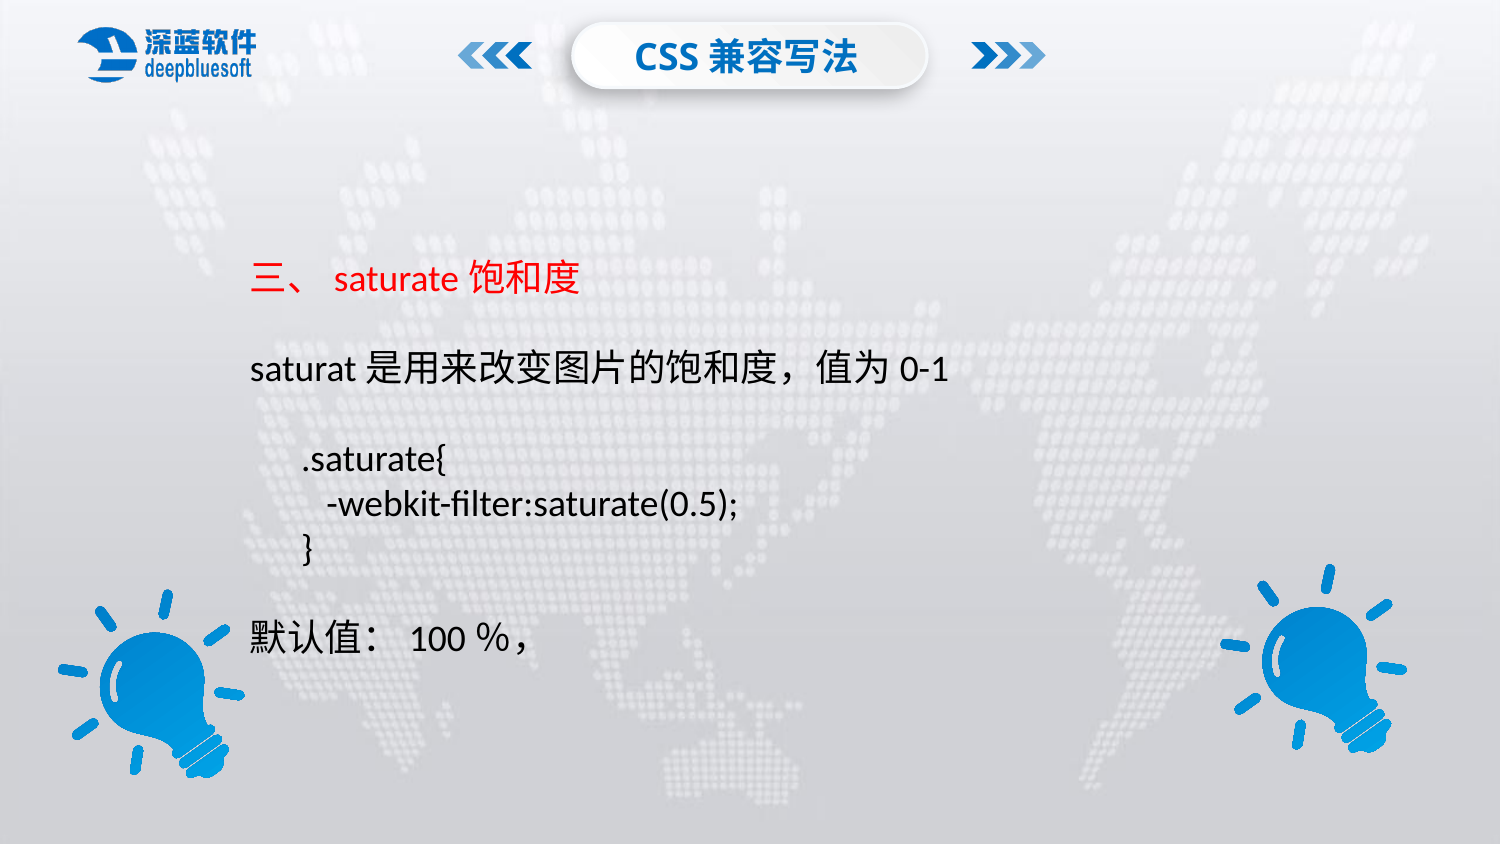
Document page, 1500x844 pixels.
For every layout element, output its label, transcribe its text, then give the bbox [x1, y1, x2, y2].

text_box [99, 632, 229, 778]
text_box [72, 718, 99, 740]
text_box 三、saturate饱和度 saturat是用来改变图片的饱和度，值为0-1 .saturate{ -webkit-filter:saturate(0.5); } 默认值：100％， [235, 246, 1258, 667]
text_box [570, 21, 930, 90]
text_box [1376, 662, 1407, 675]
text_box [1258, 580, 1279, 607]
text_box [214, 687, 245, 701]
text_box [1366, 599, 1393, 621]
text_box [971, 41, 1046, 69]
text_box [1234, 692, 1261, 715]
text_box [58, 664, 88, 678]
text_box [95, 606, 117, 632]
text_box [1321, 564, 1336, 594]
text_box CSS兼容写法 [617, 28, 876, 82]
text_box [1262, 607, 1392, 753]
text_box [158, 589, 173, 620]
text_box [203, 624, 230, 647]
picture [0, 0, 1500, 844]
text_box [457, 41, 533, 69]
